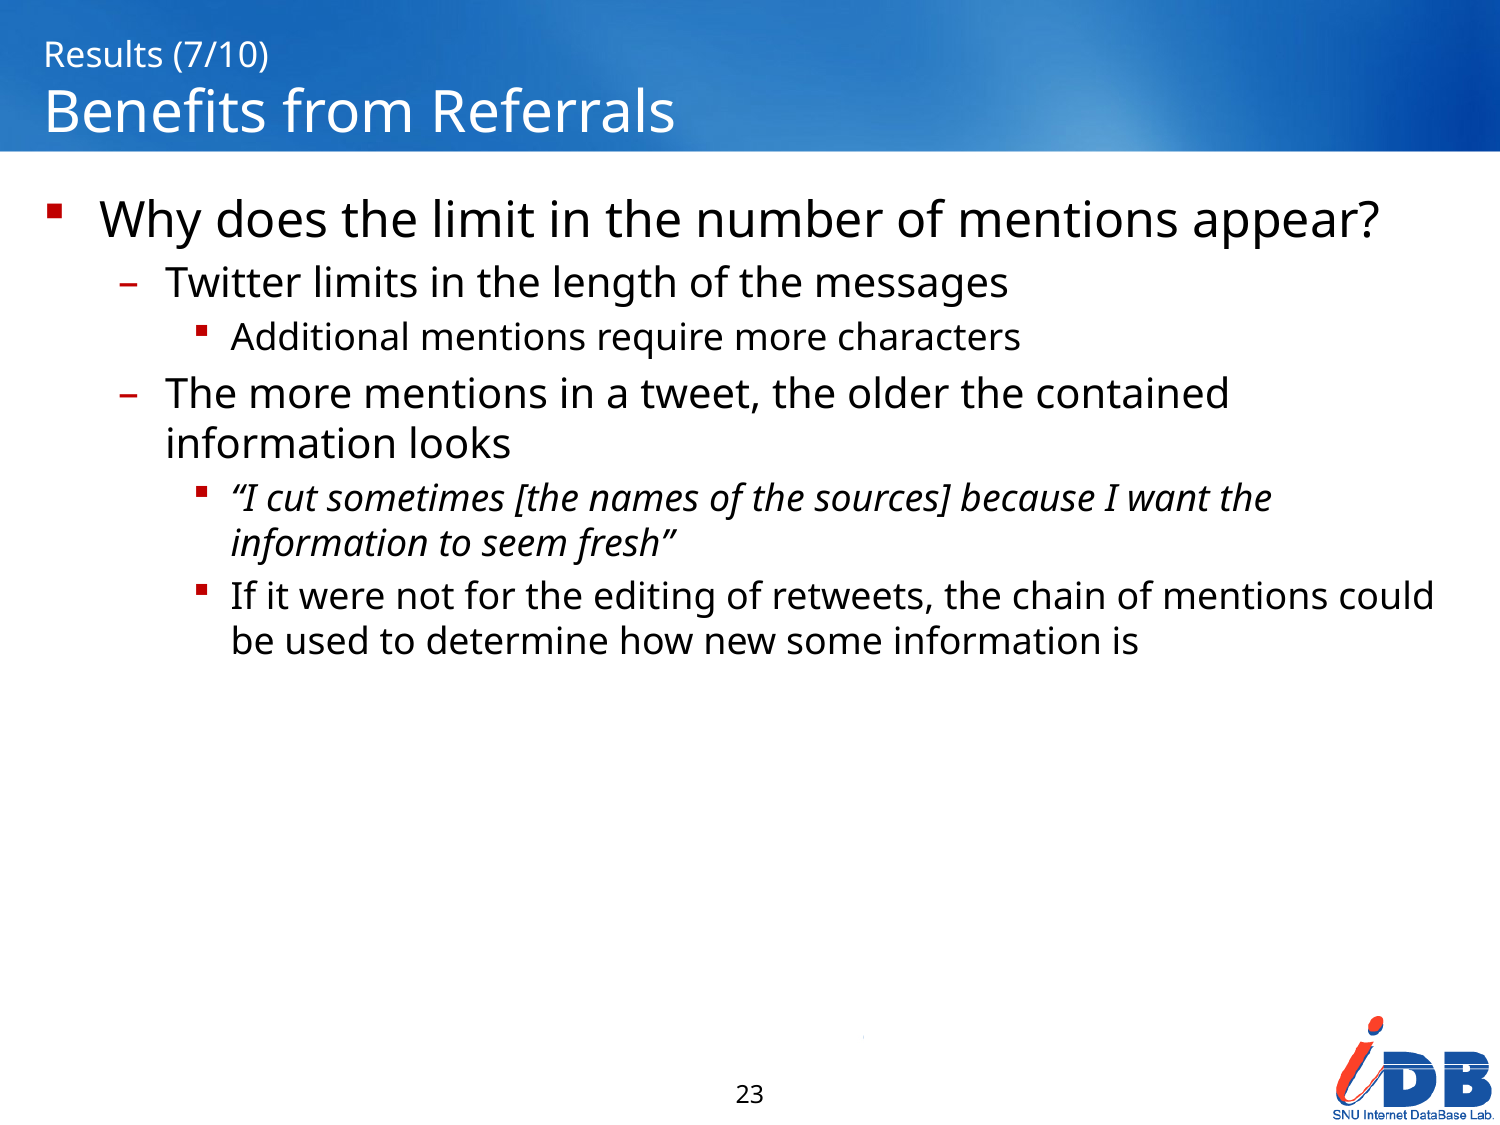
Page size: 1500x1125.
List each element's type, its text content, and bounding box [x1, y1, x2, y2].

title Results (7/10) Benefits from Referrals [28, 23, 1472, 153]
list Why does the limit in the number of mentions appear? Twitter limits in the length of the messages Additional mentions require more characters The more mentions in a tweet, the older the contained information looks “I cut sometimes [the names of the sources] because I want the information to seem fresh” If it were not for the editing of retweets, the chain of mentions could be used to determine how new some information is [28, 179, 1472, 1071]
slide_number 23 [697, 1078, 803, 1114]
picture [0, 0, 1500, 1125]
